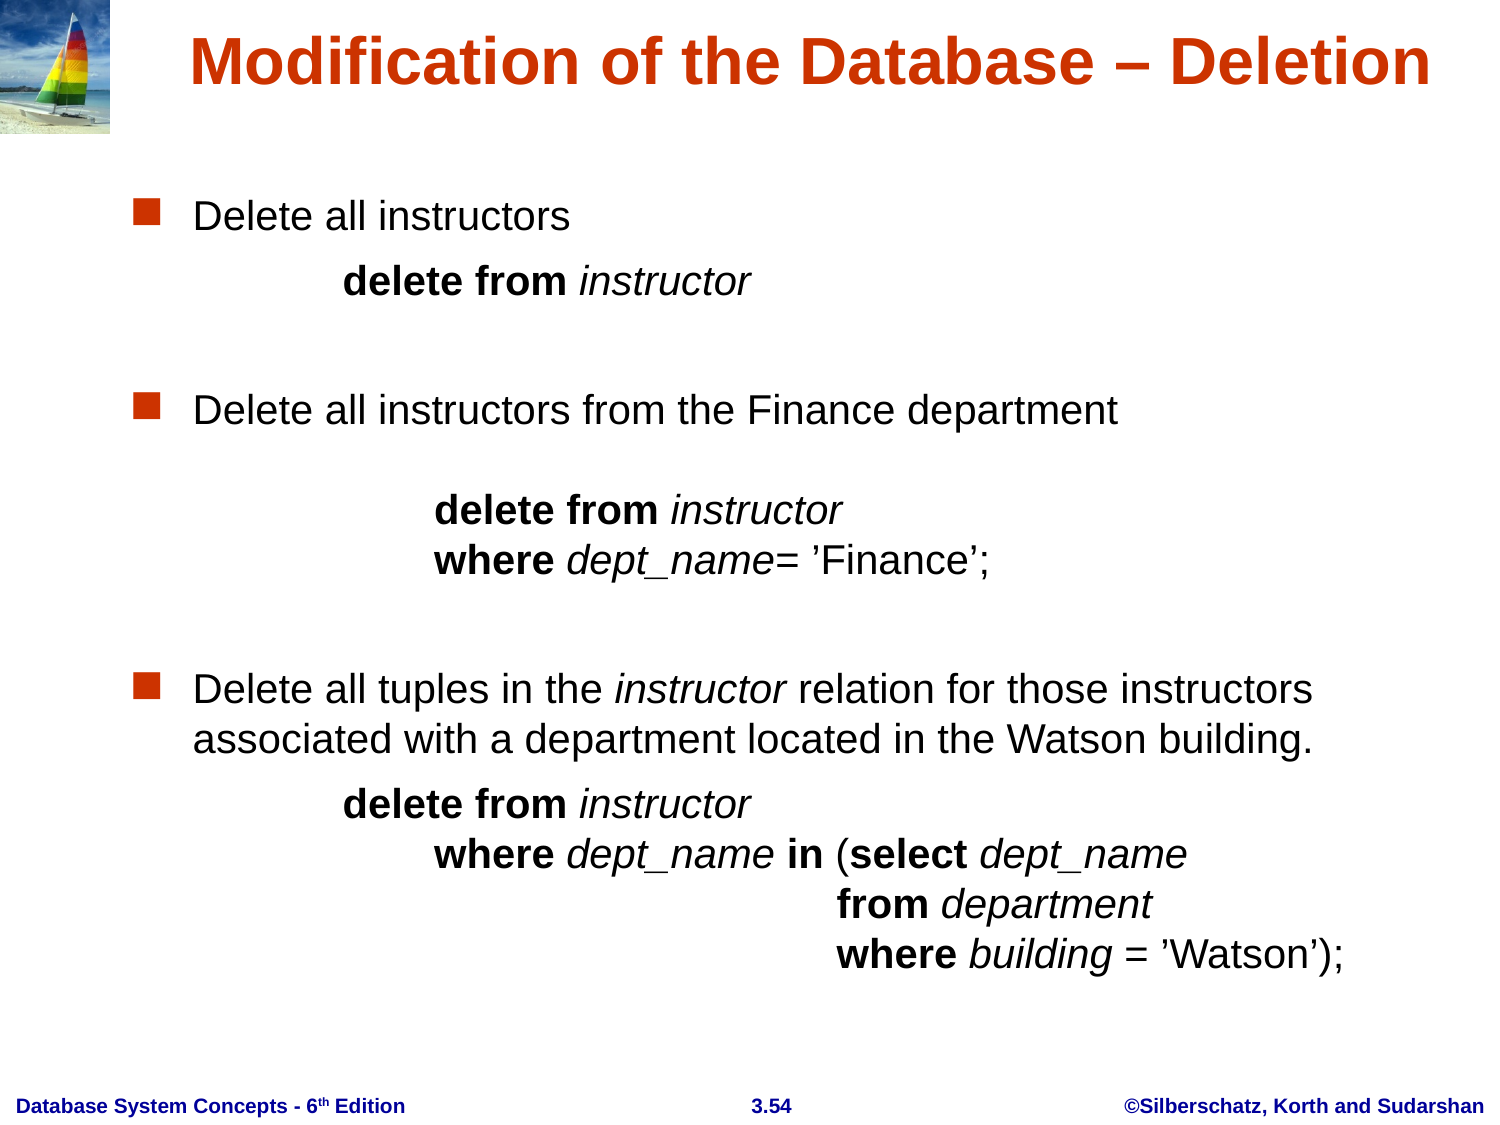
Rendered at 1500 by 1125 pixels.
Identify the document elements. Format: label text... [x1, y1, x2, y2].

list Delete all instructors delete from instructor Delete all instructors from the Finance department delete from instructor where dept_name= ’Finance’; Delete all tuples in the instructor relation for those instructors associated with a department located in the Watson building. delete from instructor where dept_name in (select dept_name from department where building = ’Watson’); [121, 181, 1393, 1031]
picture [0, 0, 110, 134]
title Modification of the Database – Deletion [148, 5, 1475, 106]
